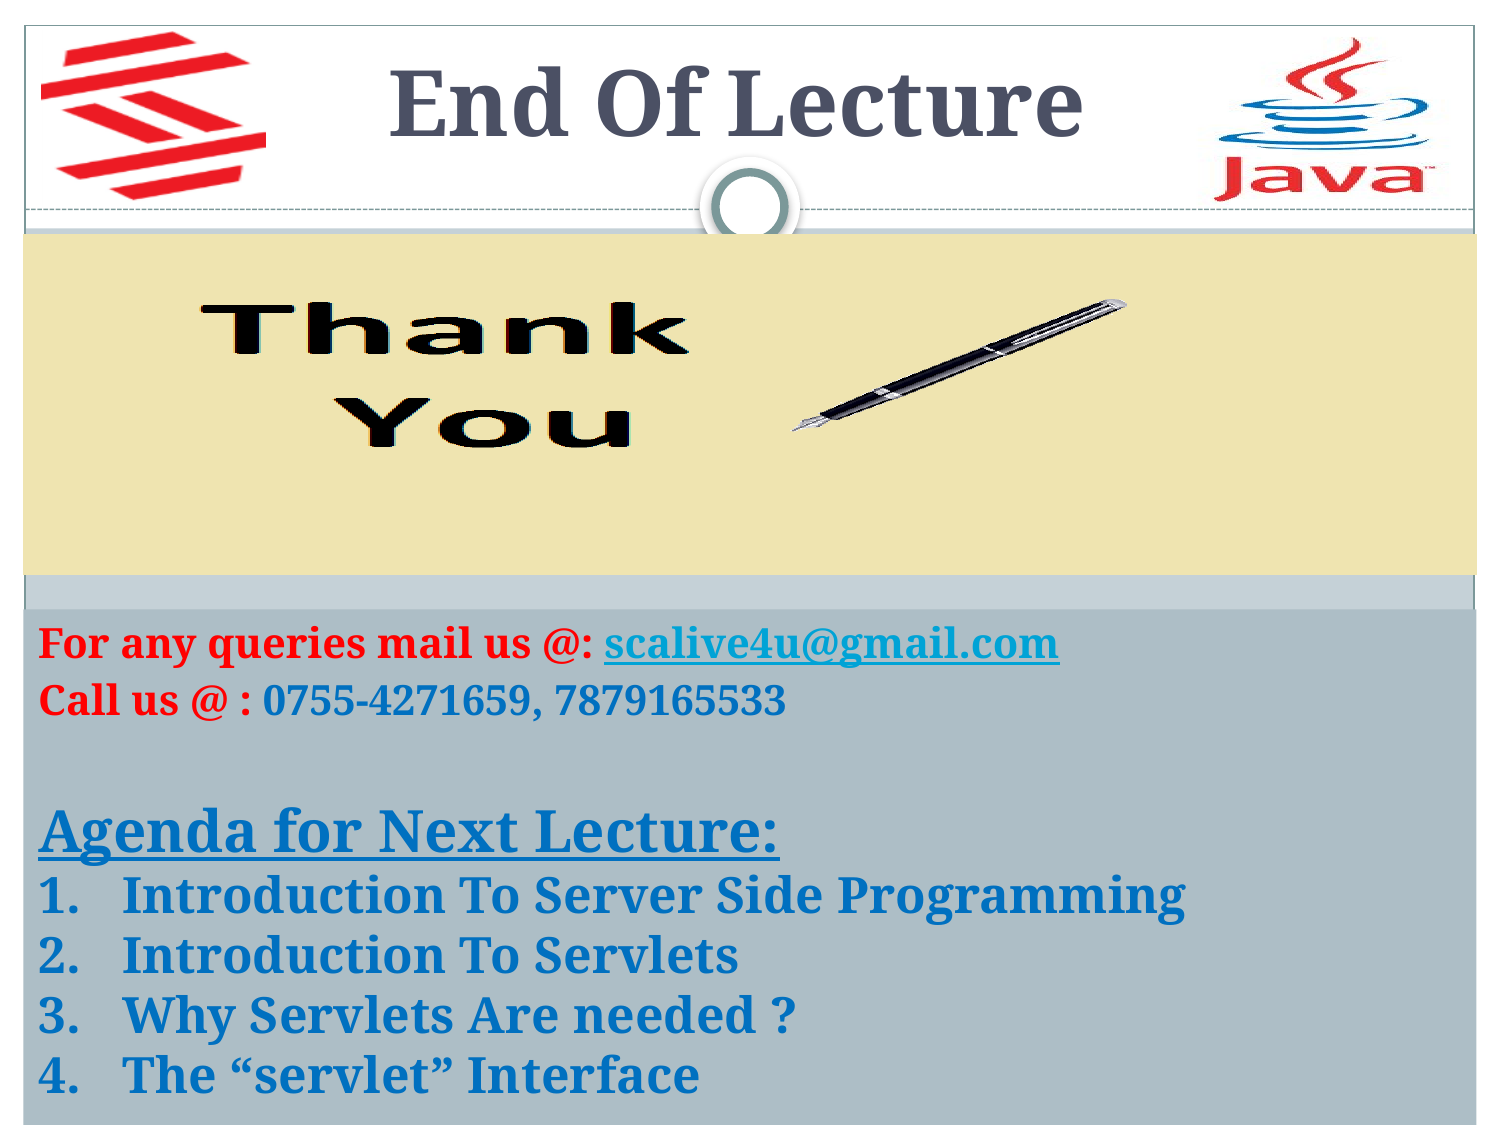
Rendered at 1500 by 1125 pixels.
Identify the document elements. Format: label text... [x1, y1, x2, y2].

picture [40, 30, 266, 209]
title End Of Lecture [272, 37, 1157, 162]
text_box For any queries mail us @: scalive4u@gmail.com Call us @ : 0755-4271659, 7879165533 Agenda for Next Lecture: Introduction To Server Side Programming Introduction To Servlets Why Servlets Are needed ? The “servlet” Interface [23, 609, 1477, 1125]
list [23, 234, 1477, 575]
picture [1163, 30, 1471, 209]
